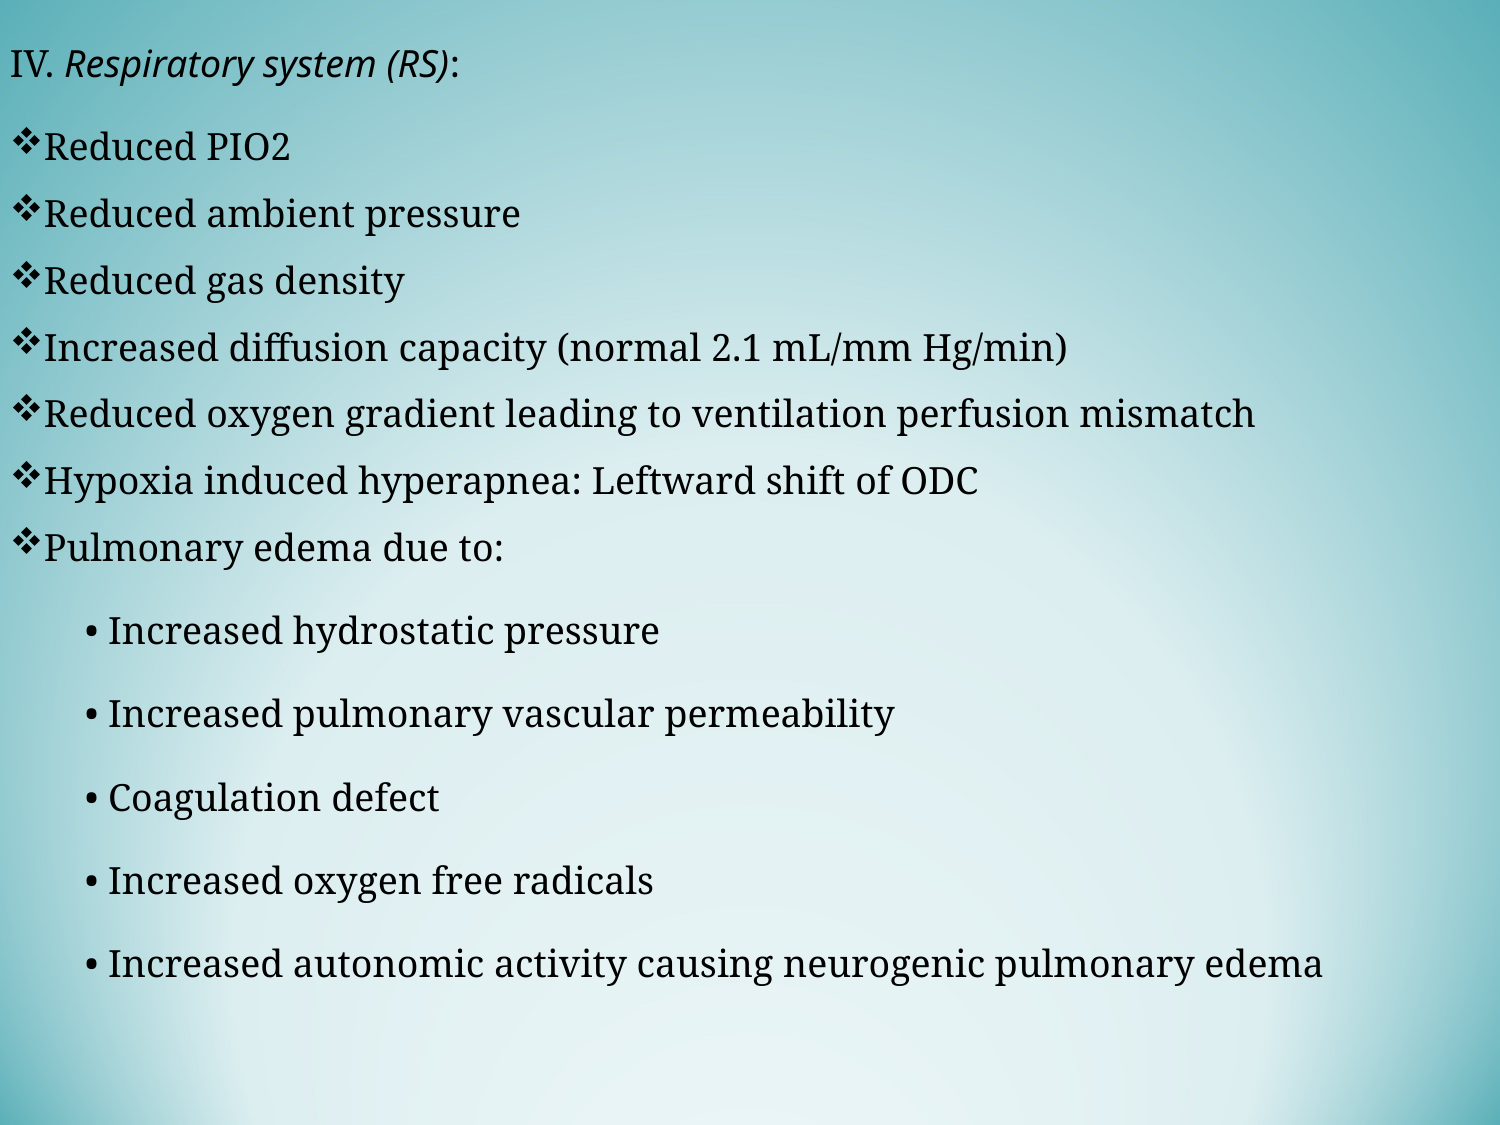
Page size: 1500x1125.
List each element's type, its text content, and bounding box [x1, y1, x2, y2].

picture [0, 0, 1500, 1125]
text_box IV. Respiratory system (RS): Reduced PIO2 Reduced ambient pressure Reduced gas density Increased diffusion capacity (normal 2.1 mL/mm Hg/min) Reduced oxygen gradient leading to ventilation perfusion mismatch Hypoxia induced hyperapnea: Leftward shift of ODC Pulmonary edema due to: • Increased hydrostatic pressure • Increased pulmonary vascular permeability • Coagulation defect • Increased oxygen free radicals • Increased autonomic activity causing neurogenic pulmonary edema [9, 18, 1428, 1000]
